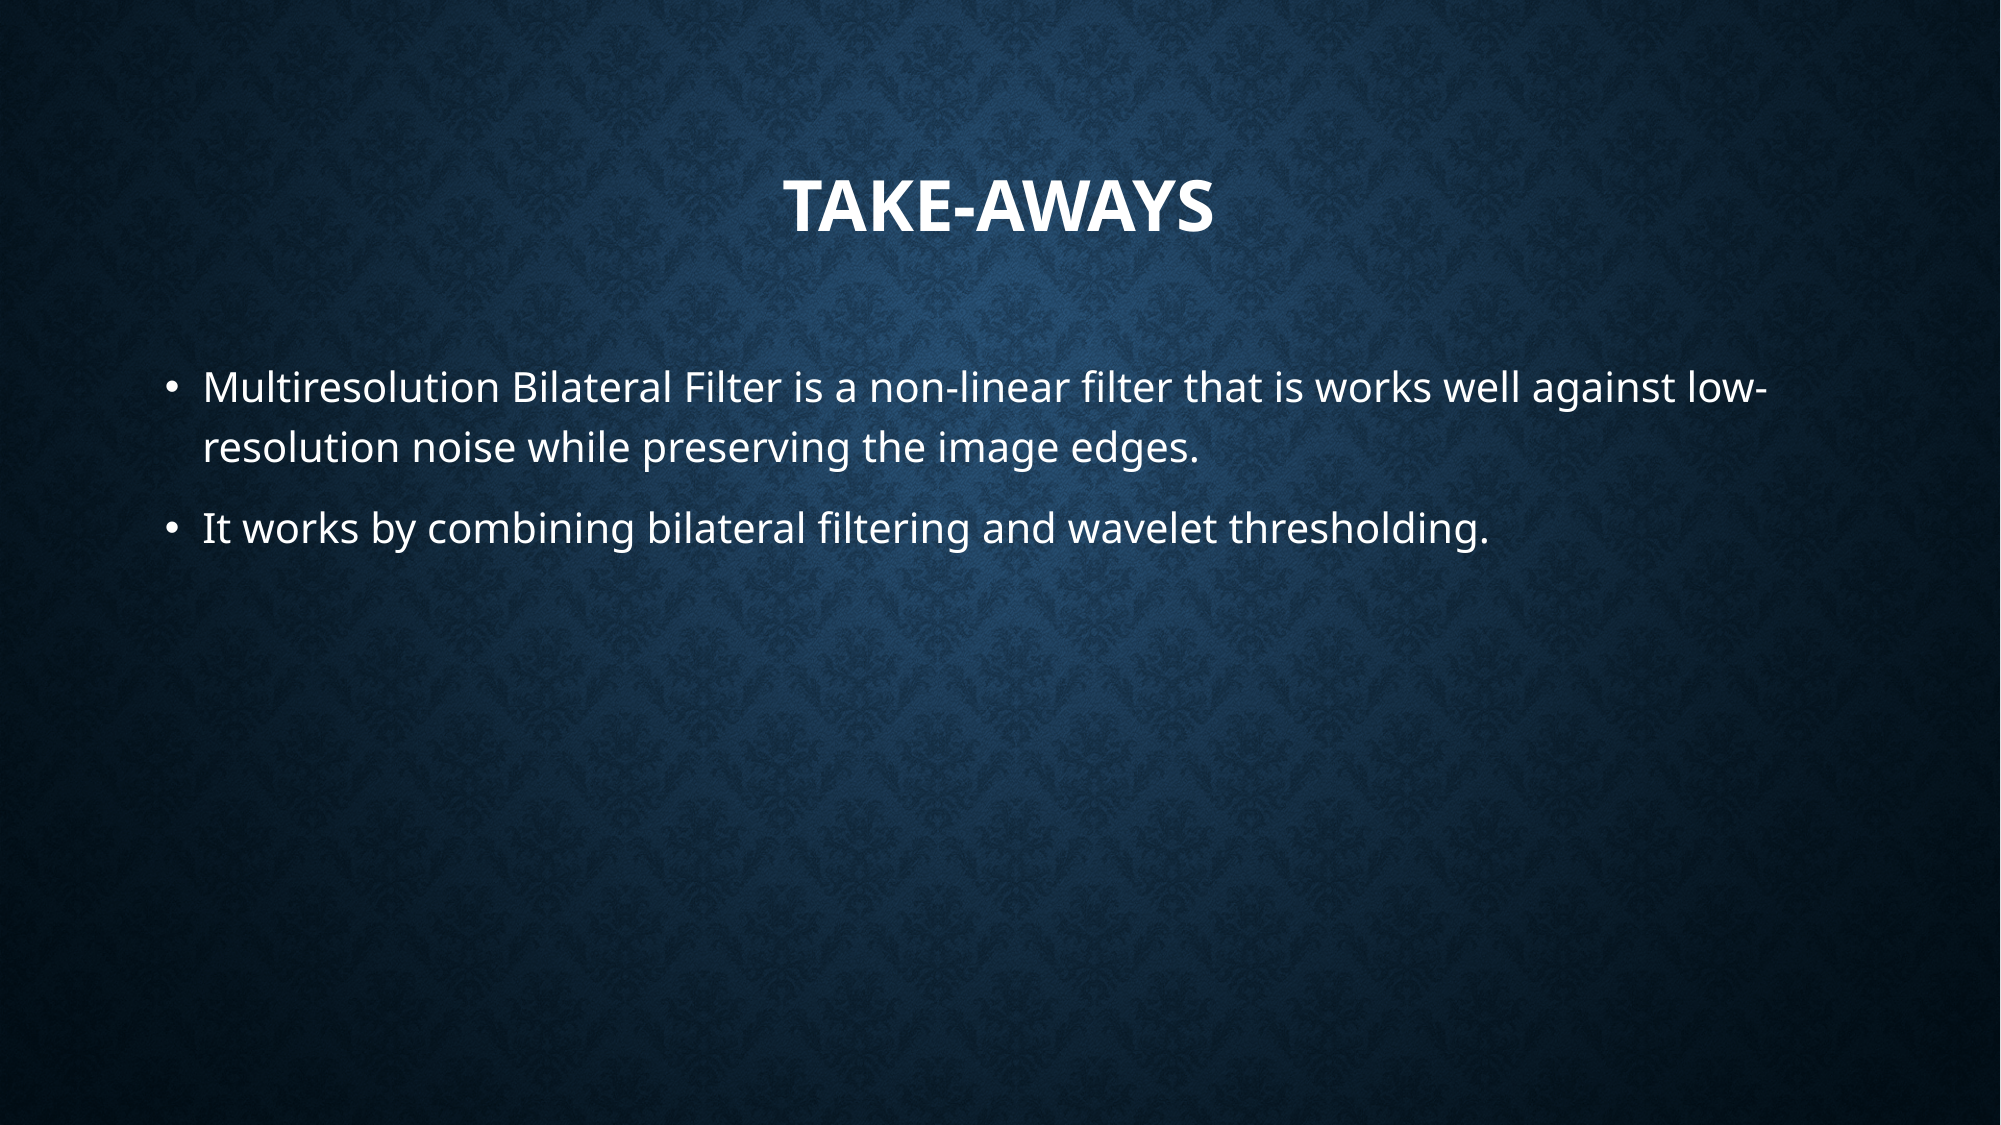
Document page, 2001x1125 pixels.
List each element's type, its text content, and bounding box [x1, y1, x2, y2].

list Multiresolution Bilateral Filter is a non-linear filter that is works well against low-resolution noise while preserving the image edges. It works by combining bilateral filtering and wavelet thresholding. [149, 343, 1849, 950]
title Take-aways [149, 99, 1849, 318]
